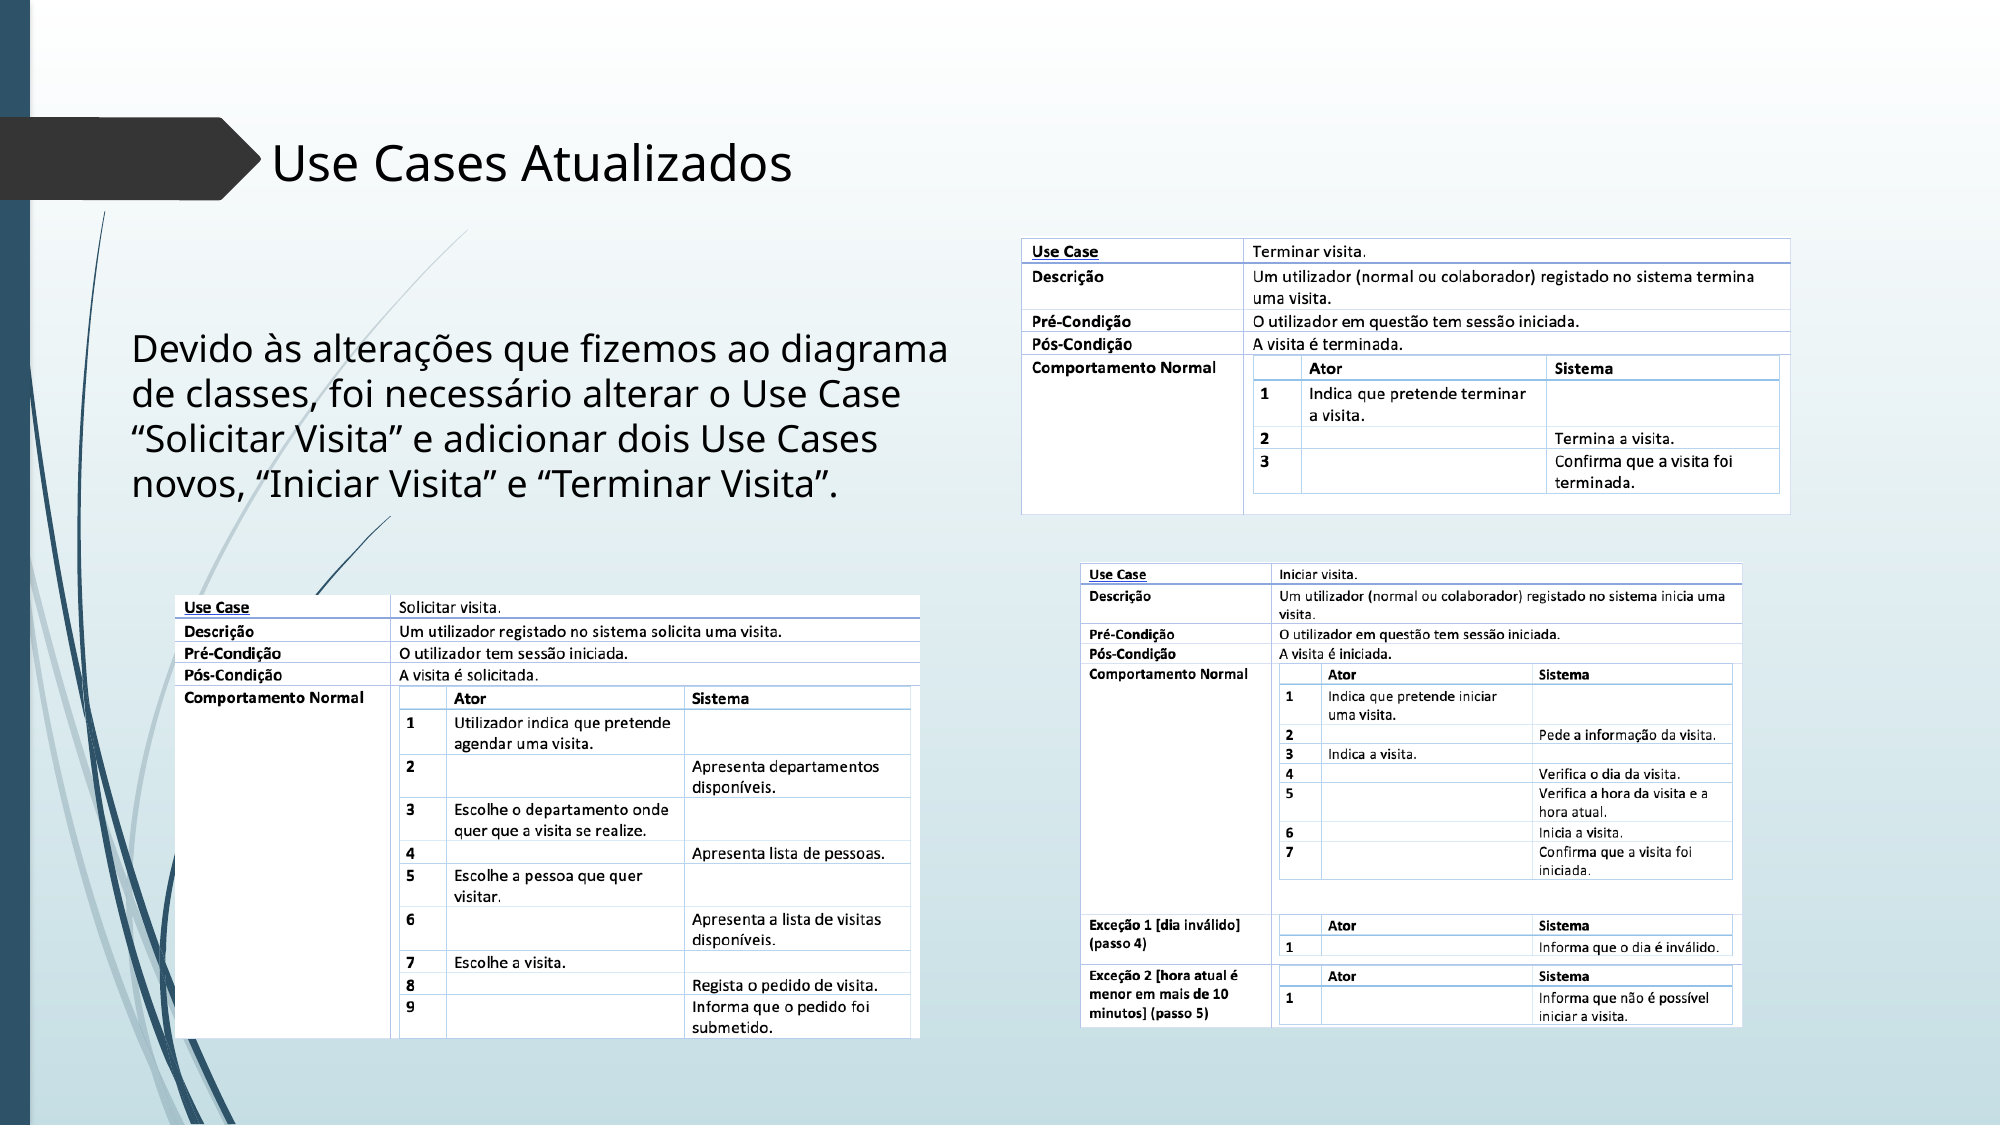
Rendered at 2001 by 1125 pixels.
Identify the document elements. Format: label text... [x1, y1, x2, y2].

picture [1080, 562, 1744, 1029]
text_box Devido às alterações que fizemos ao diagrama de classes, foi necessário alterar o Use Case “Solicitar Visita” e adicionar dois Use Cases novos, “Iniciar Visita” e “Terminar Visita”. [116, 317, 979, 513]
picture [175, 595, 920, 1040]
picture [1020, 236, 1792, 515]
text_box Use Cases Atualizados [256, 124, 968, 199]
